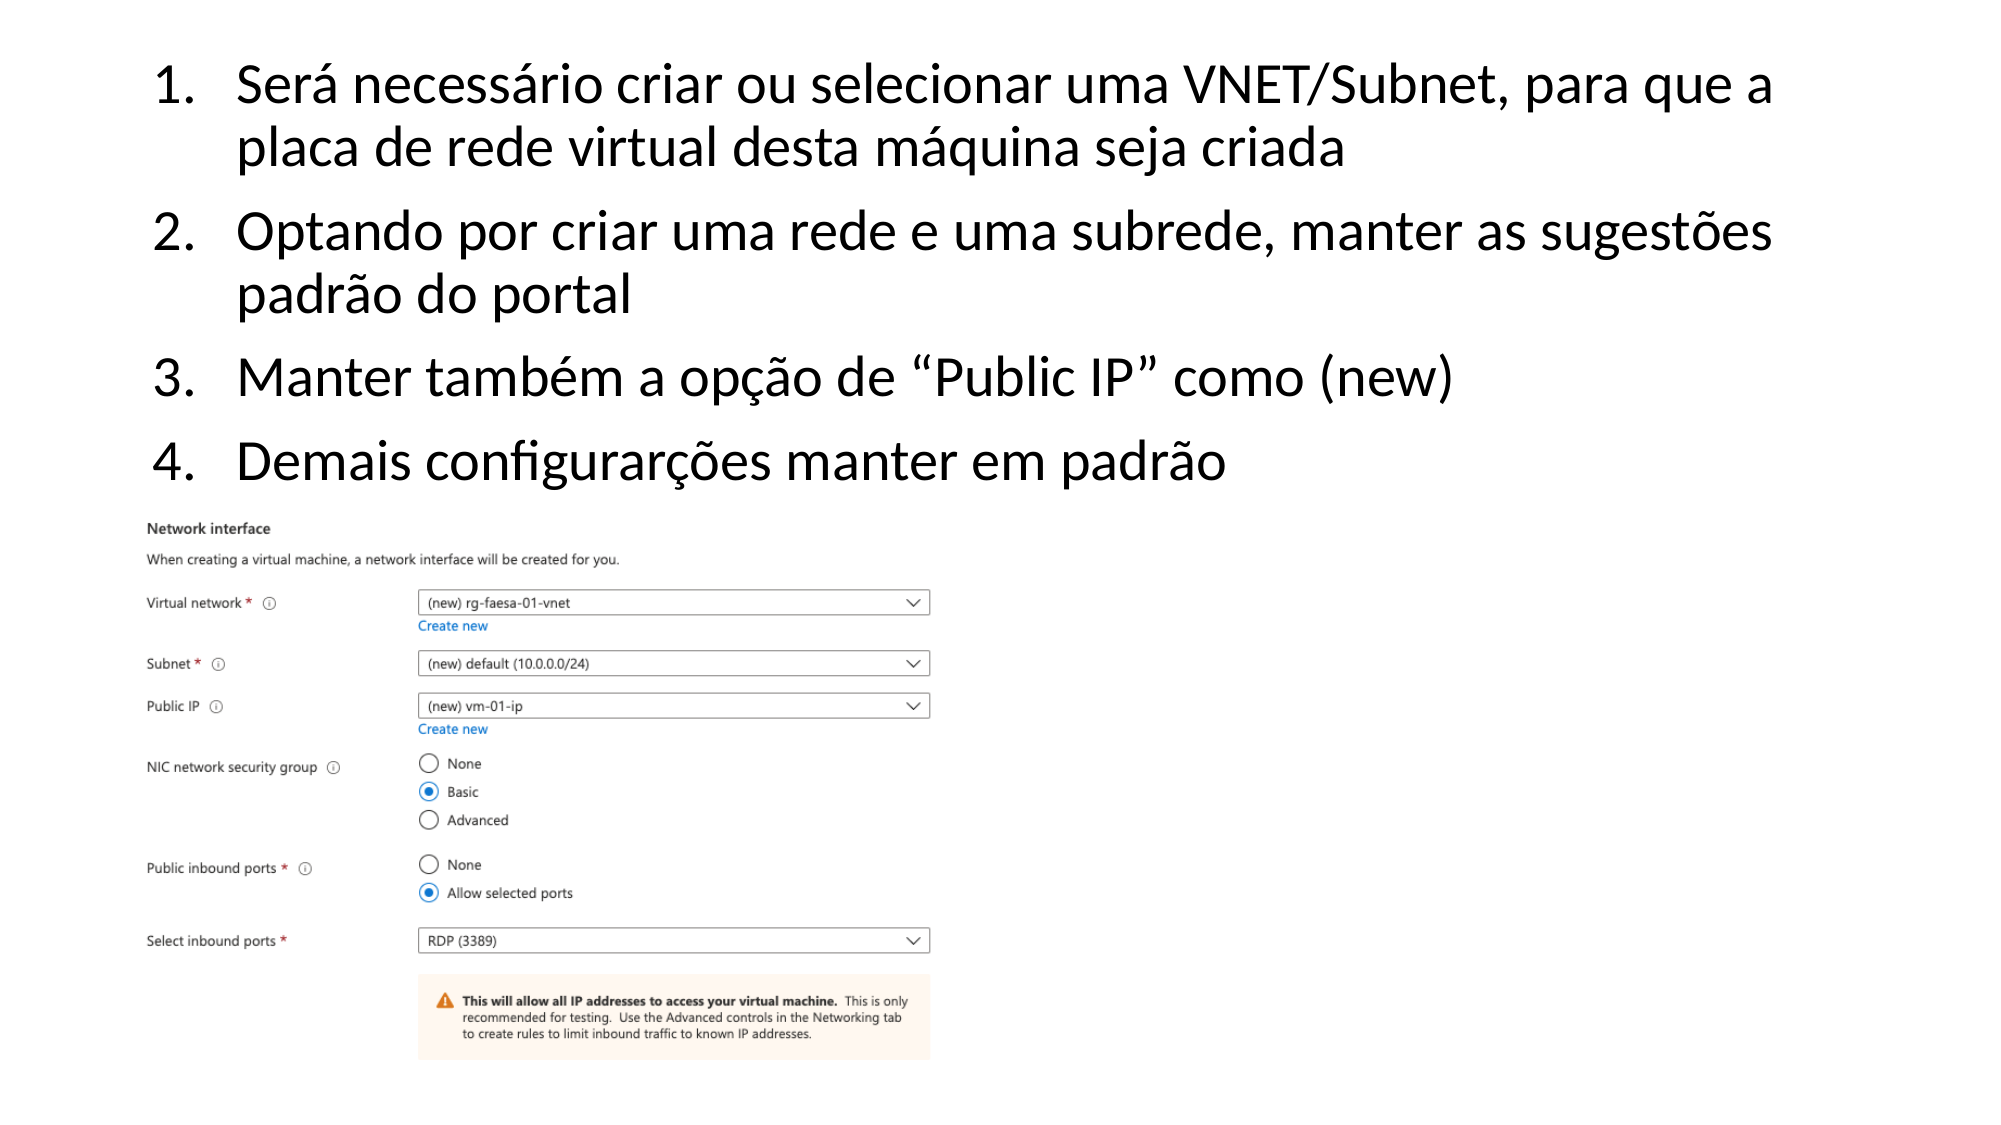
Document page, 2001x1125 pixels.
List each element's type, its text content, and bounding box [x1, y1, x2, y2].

list Será necessário criar ou selecionar uma VNET/Subnet, para que a placa de rede virtual desta máquina seja criada Optando por criar uma rede e uma subrede, manter as sugestões padrão do portal Manter também a opção de “Public IP” como (new) Demais configurarções manter em padrão [137, 45, 1863, 1085]
picture [137, 510, 964, 1085]
